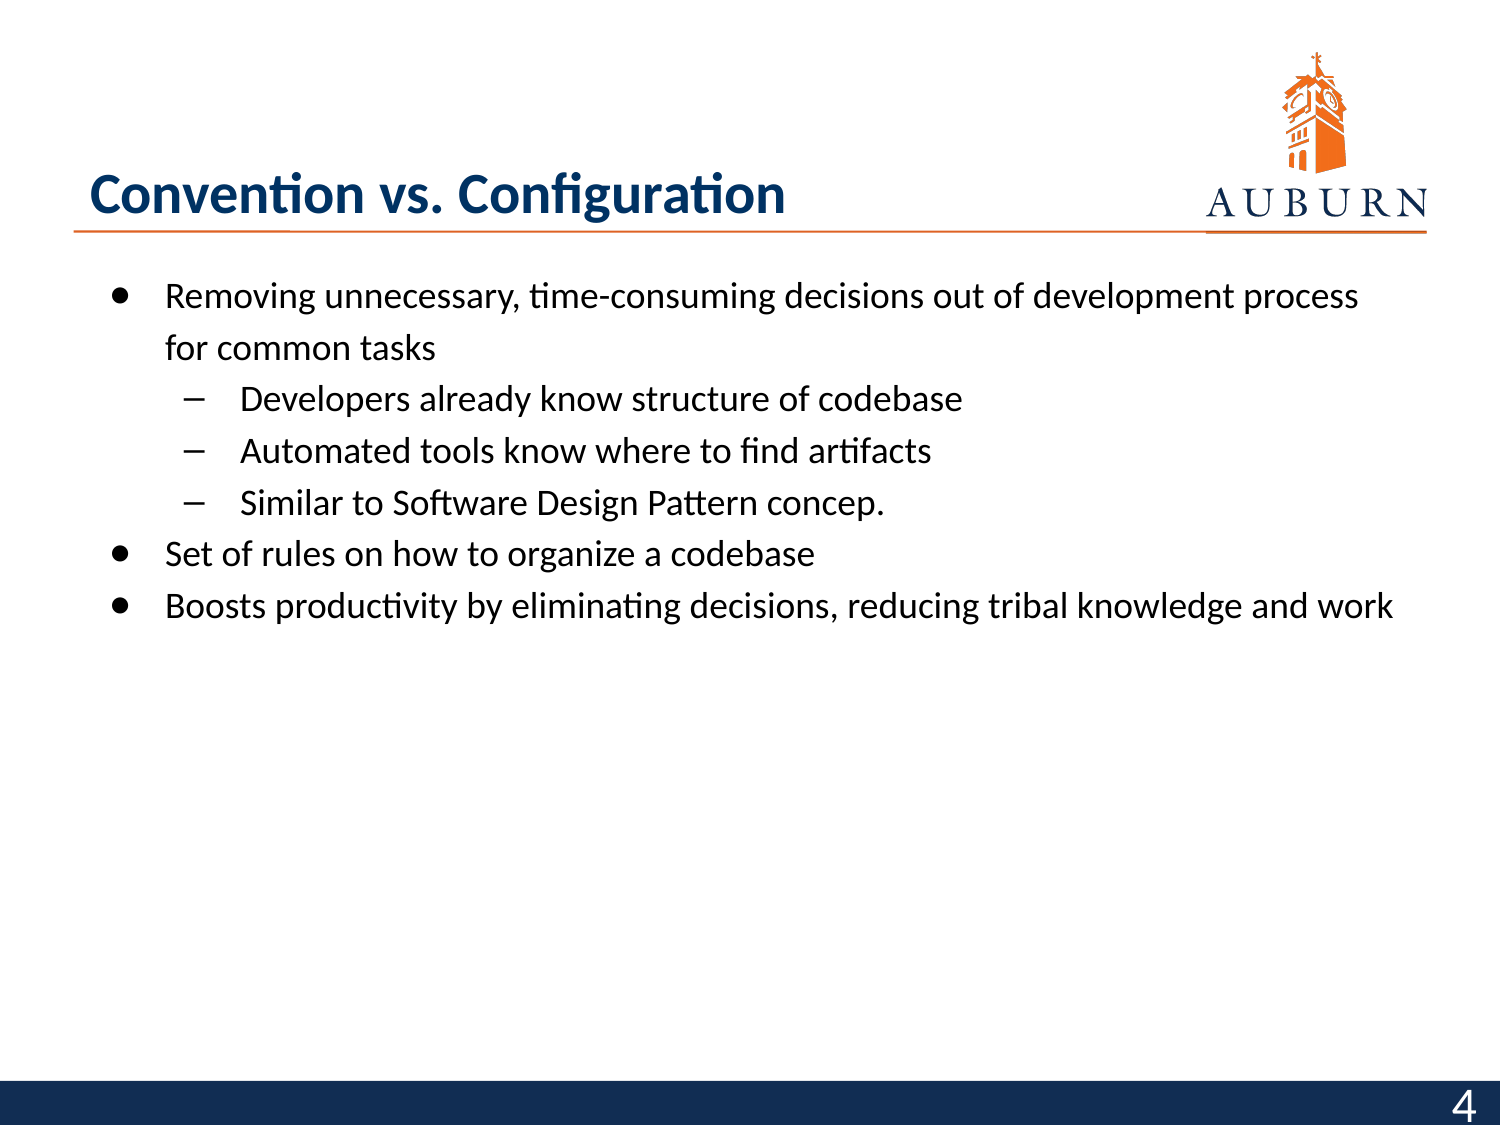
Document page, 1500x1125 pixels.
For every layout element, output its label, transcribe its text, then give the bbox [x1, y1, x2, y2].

picture [1205, 52, 1427, 242]
slide_number ‹#› [1154, 1080, 1492, 1125]
title Convention vs. Configuration [75, 45, 1216, 233]
list Removing unnecessary, time-consuming decisions out of development process for common tasks Developers already know structure of codebase Automated tools know where to find artifacts Similar to Software Design Pattern concep. Set of rules on how to organize a codebase Boosts productivity by eliminating decisions, reducing tribal knowledge and work [75, 256, 1425, 999]
